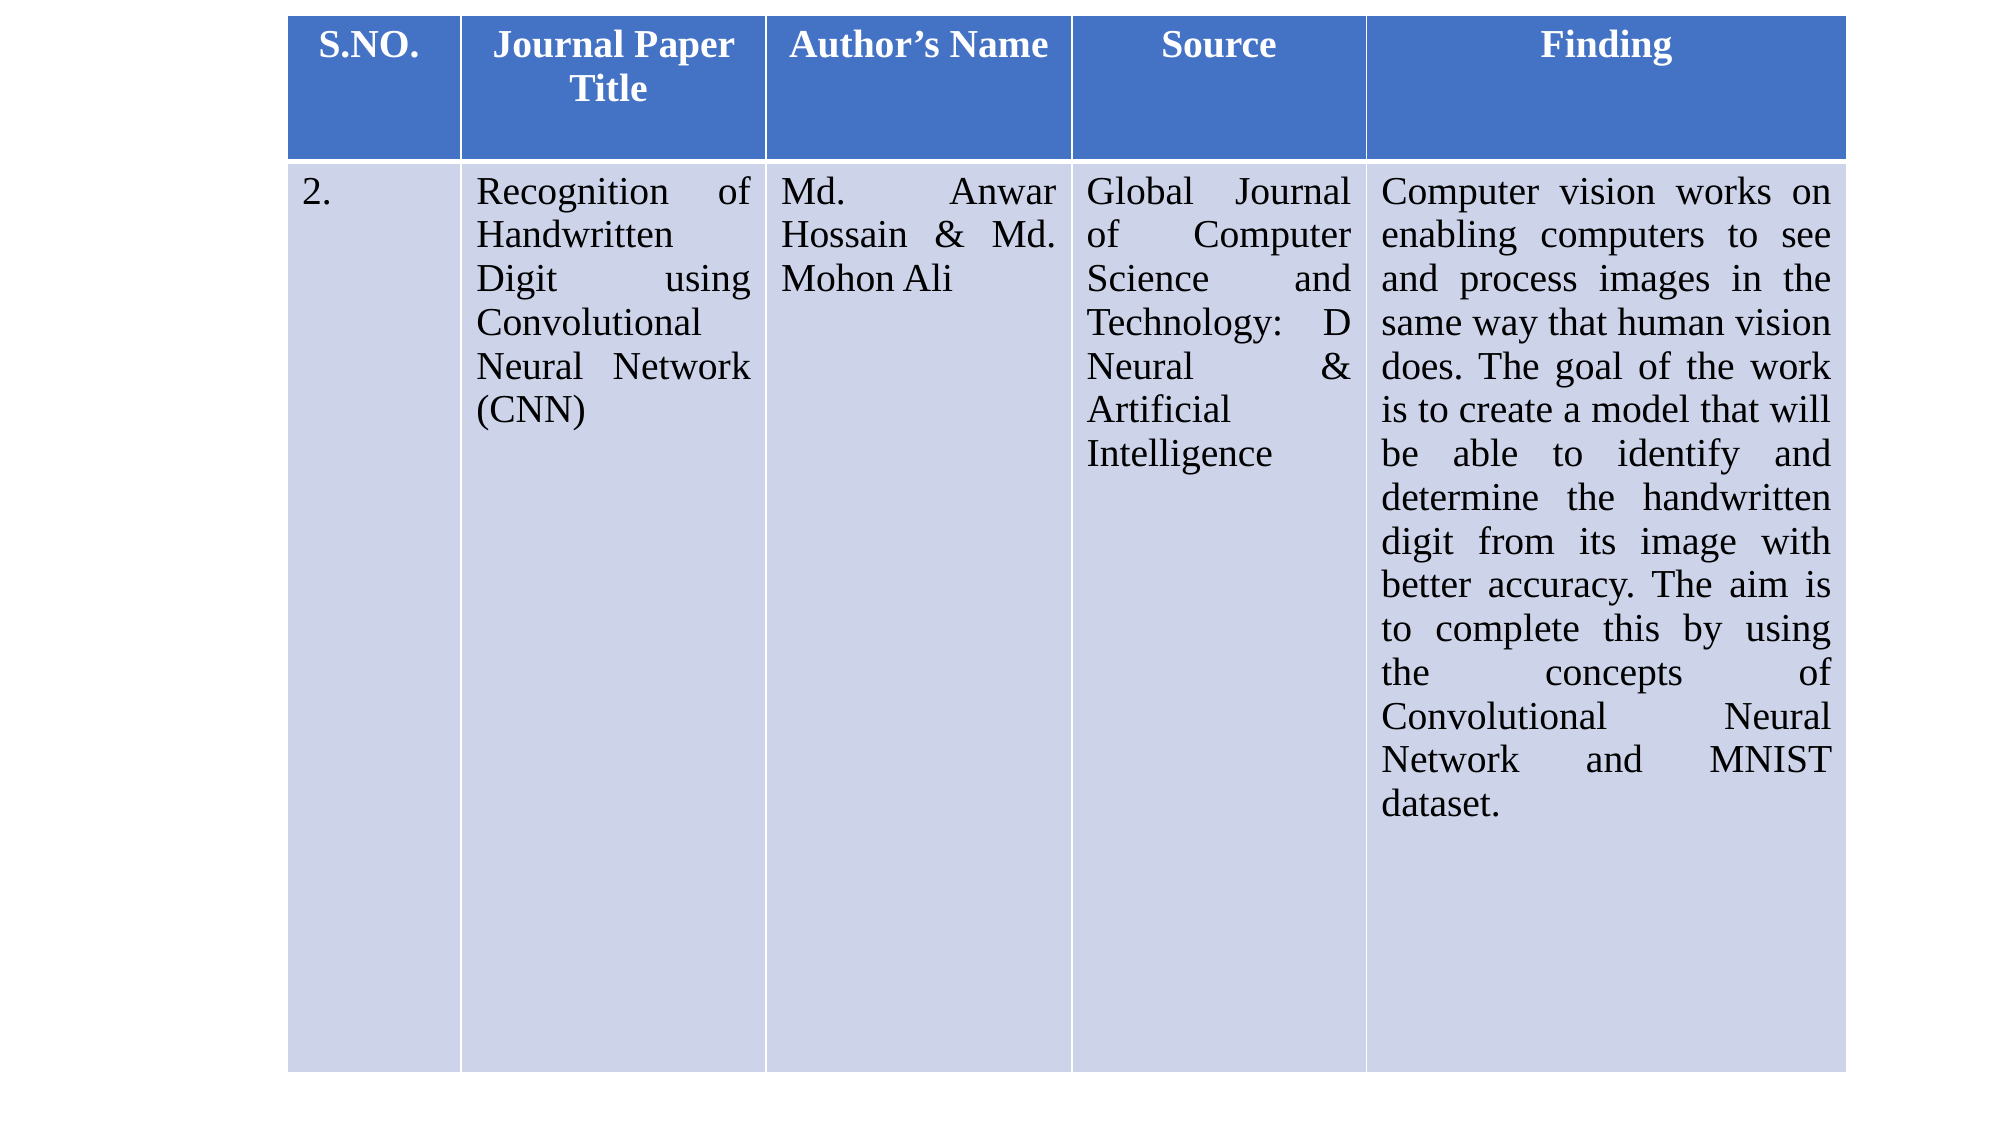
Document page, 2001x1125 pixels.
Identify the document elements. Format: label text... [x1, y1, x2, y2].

table_cell Global Journal of Computer Science and Technology: D Neural & Artificial Intelligence [1073, 164, 1366, 1072]
table_header Journal Paper Title [462, 16, 765, 159]
table_header Source [1073, 16, 1366, 159]
table_cell Computer vision works on enabling computers to see and process images in the same way that human vision does. The goal of the work is to create a model that will be able to identify and determine the handwritten digit from its image with better accuracy. The aim is to complete this by using the concepts of Convolutional Neural Network and MNIST dataset. [1367, 164, 1846, 1072]
table_cell 2. [288, 164, 460, 1072]
table_cell Recognition of Handwritten Digit using Convolutional Neural Network (CNN) [462, 164, 765, 1072]
table_cell Md. Anwar Hossain & Md. Mohon Ali [767, 164, 1071, 1072]
table_header S.NO. [288, 16, 460, 159]
table_header Author’s Name [767, 16, 1071, 159]
table_header Finding [1367, 16, 1846, 159]
